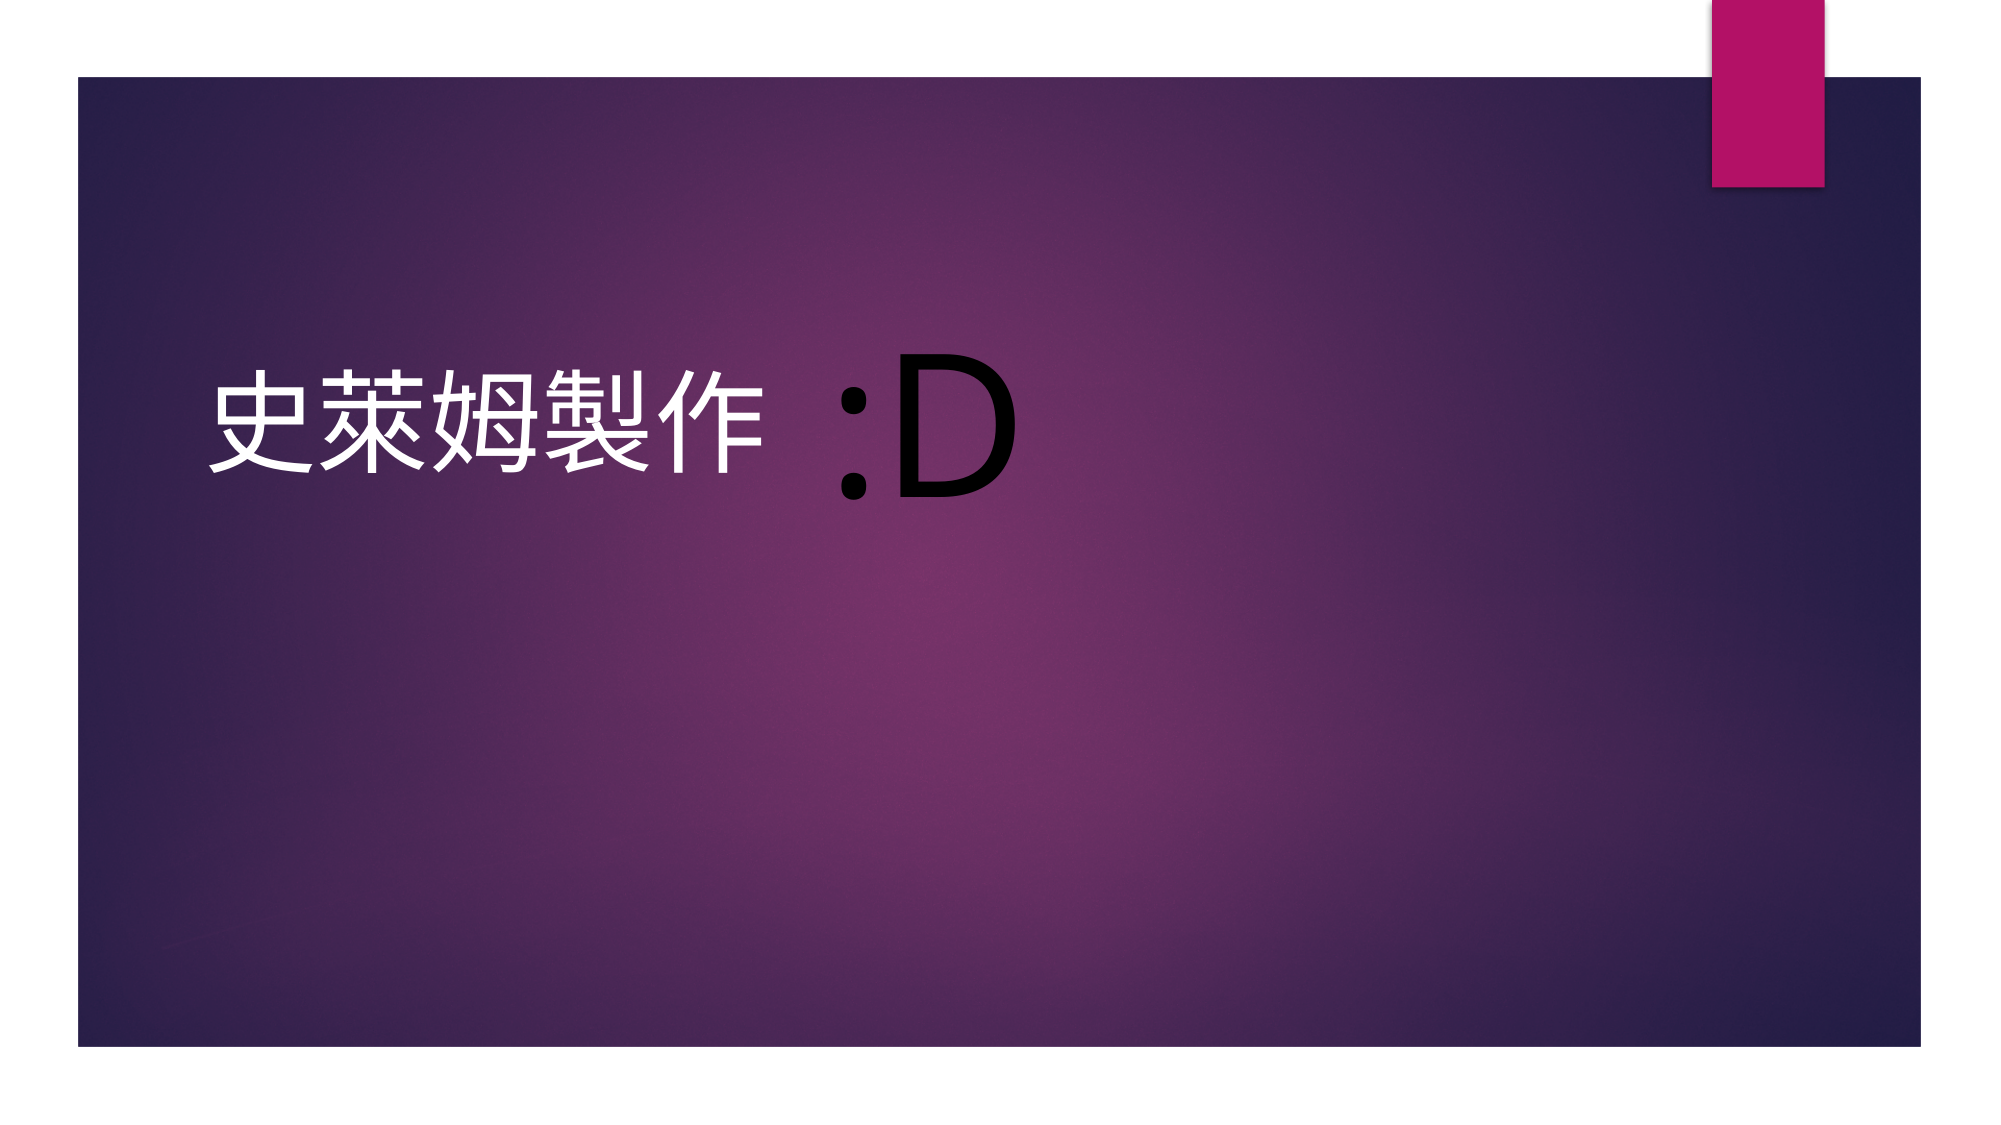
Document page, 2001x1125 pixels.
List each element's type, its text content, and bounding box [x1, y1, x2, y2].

title 史萊姆製作 [189, 344, 1638, 784]
text_box :D [812, 290, 1043, 546]
